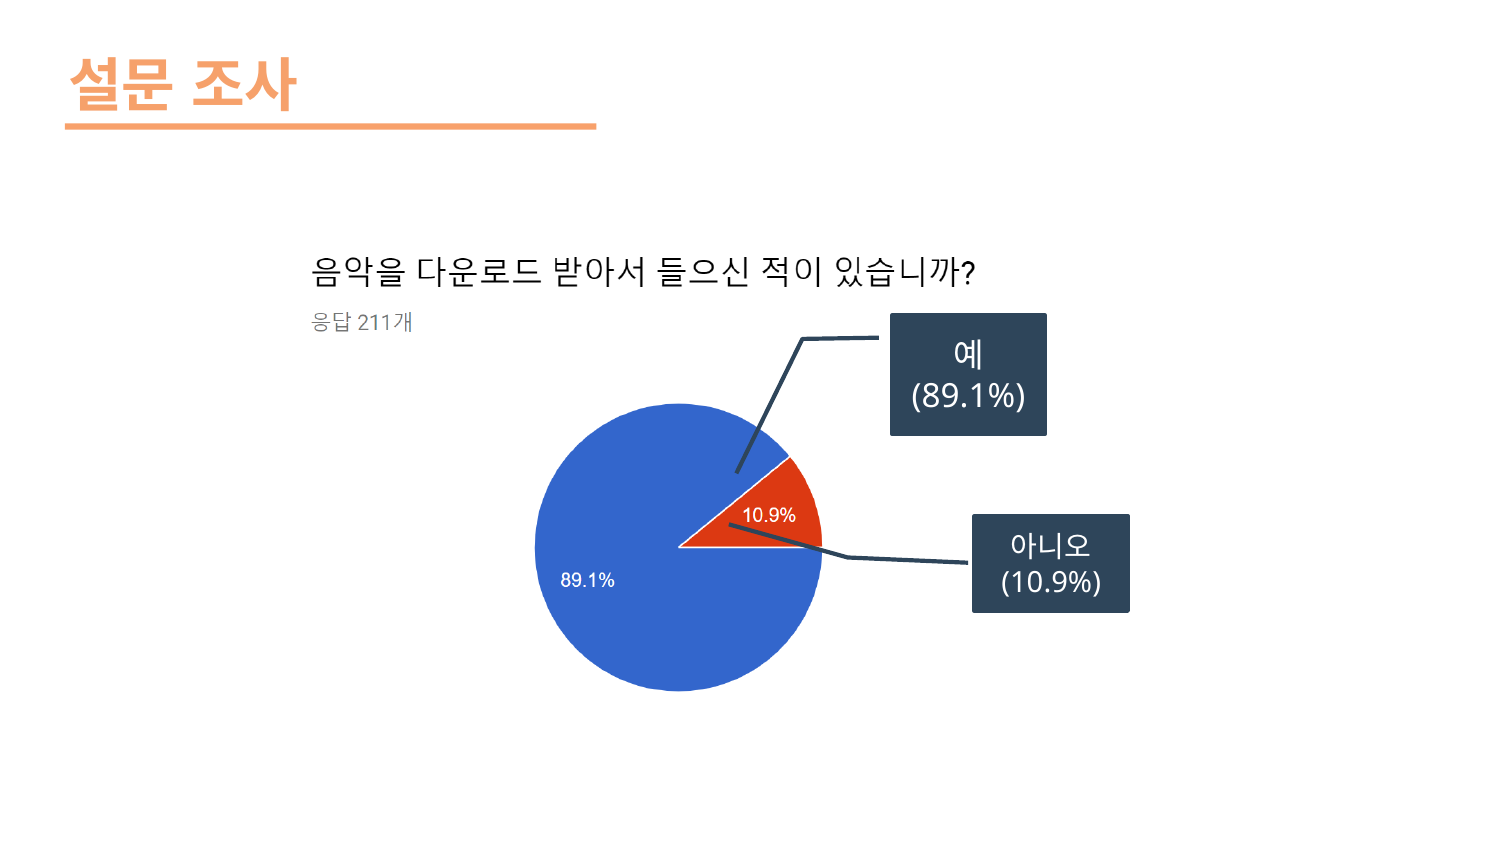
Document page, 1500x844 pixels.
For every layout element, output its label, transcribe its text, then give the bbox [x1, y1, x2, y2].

text_box 예 (89.1%) [1004, 313, 1047, 436]
picture [288, 232, 1001, 735]
text_box 설문 조사 [53, 40, 314, 126]
text_box 아니오 (10.9%) [1004, 514, 1130, 613]
